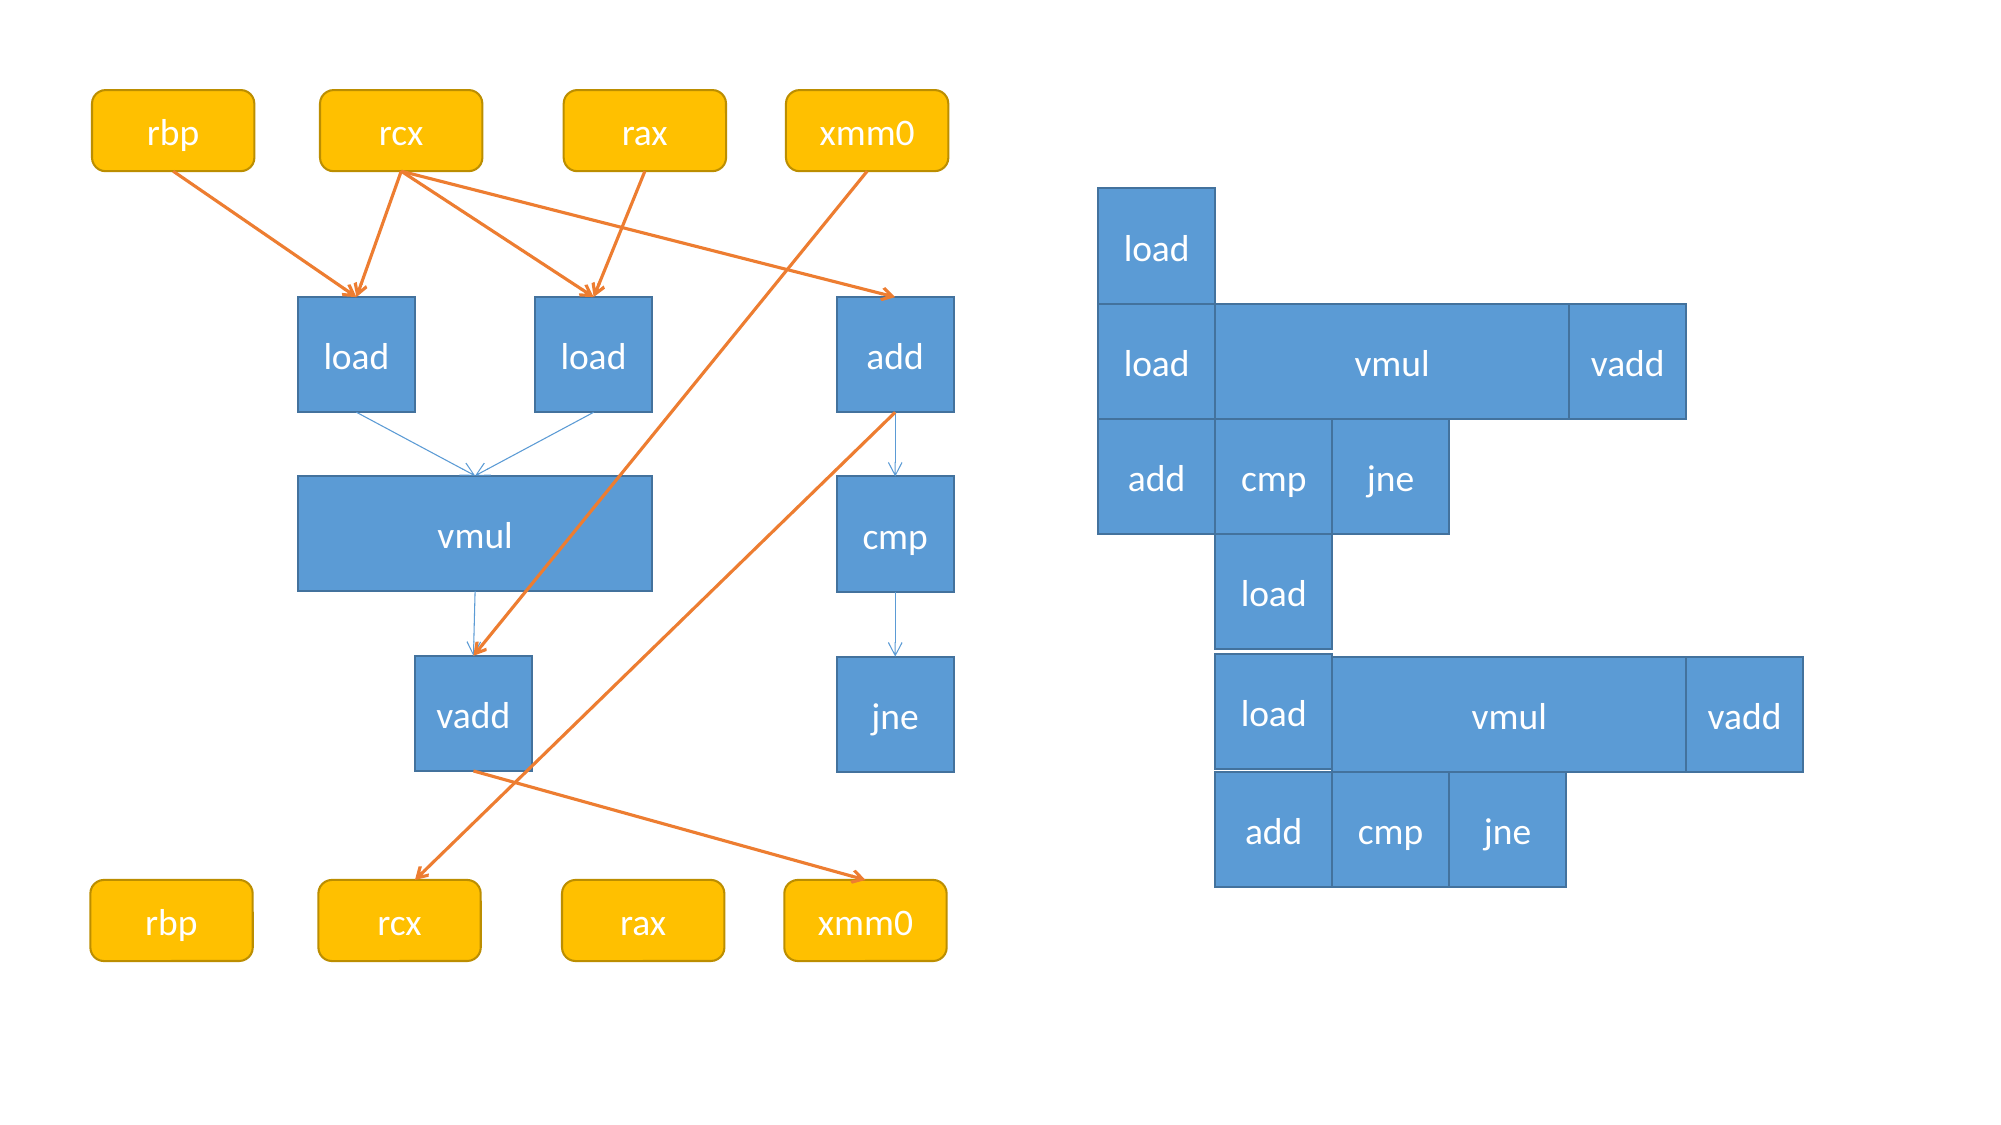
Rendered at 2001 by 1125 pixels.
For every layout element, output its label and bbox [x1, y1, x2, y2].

text_box [90, 90, 1804, 961]
